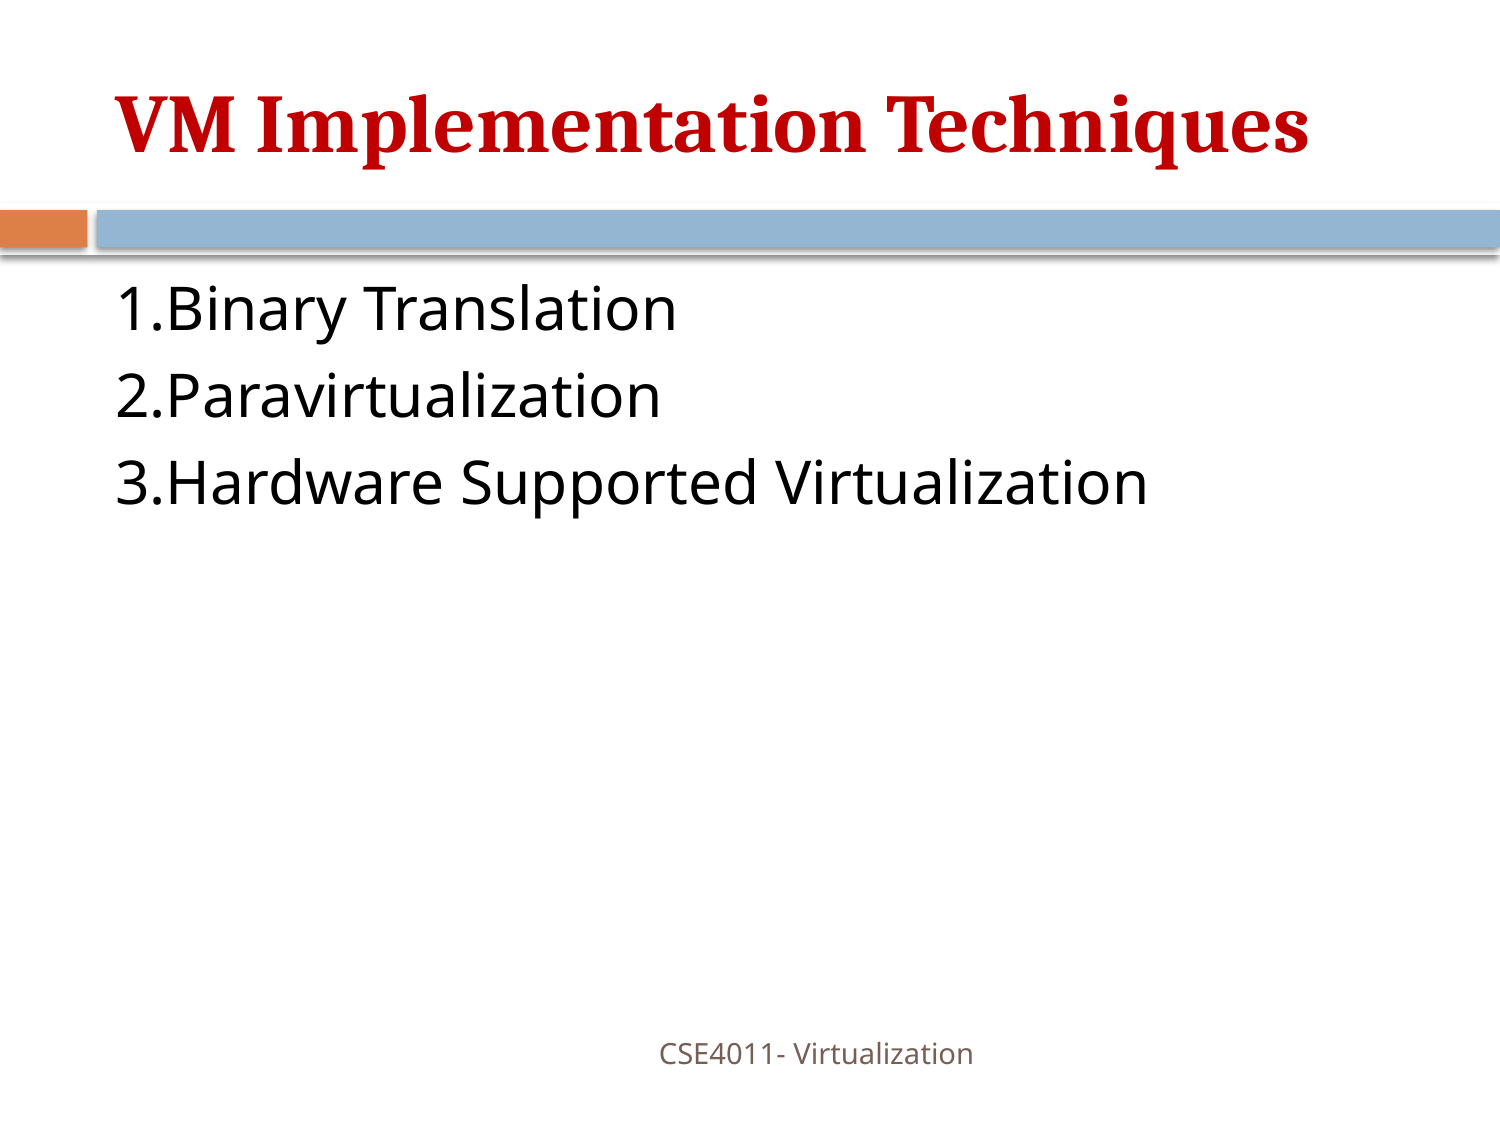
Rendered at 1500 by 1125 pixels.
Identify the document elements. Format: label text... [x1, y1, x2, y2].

title VM Implementation Techniques [100, 37, 1438, 200]
footer CSE4011- Virtualization [99, 1024, 990, 1085]
list 1.Binary Translation 2.Paravirtualization 3.Hardware Supported Virtualization [100, 262, 1438, 1000]
